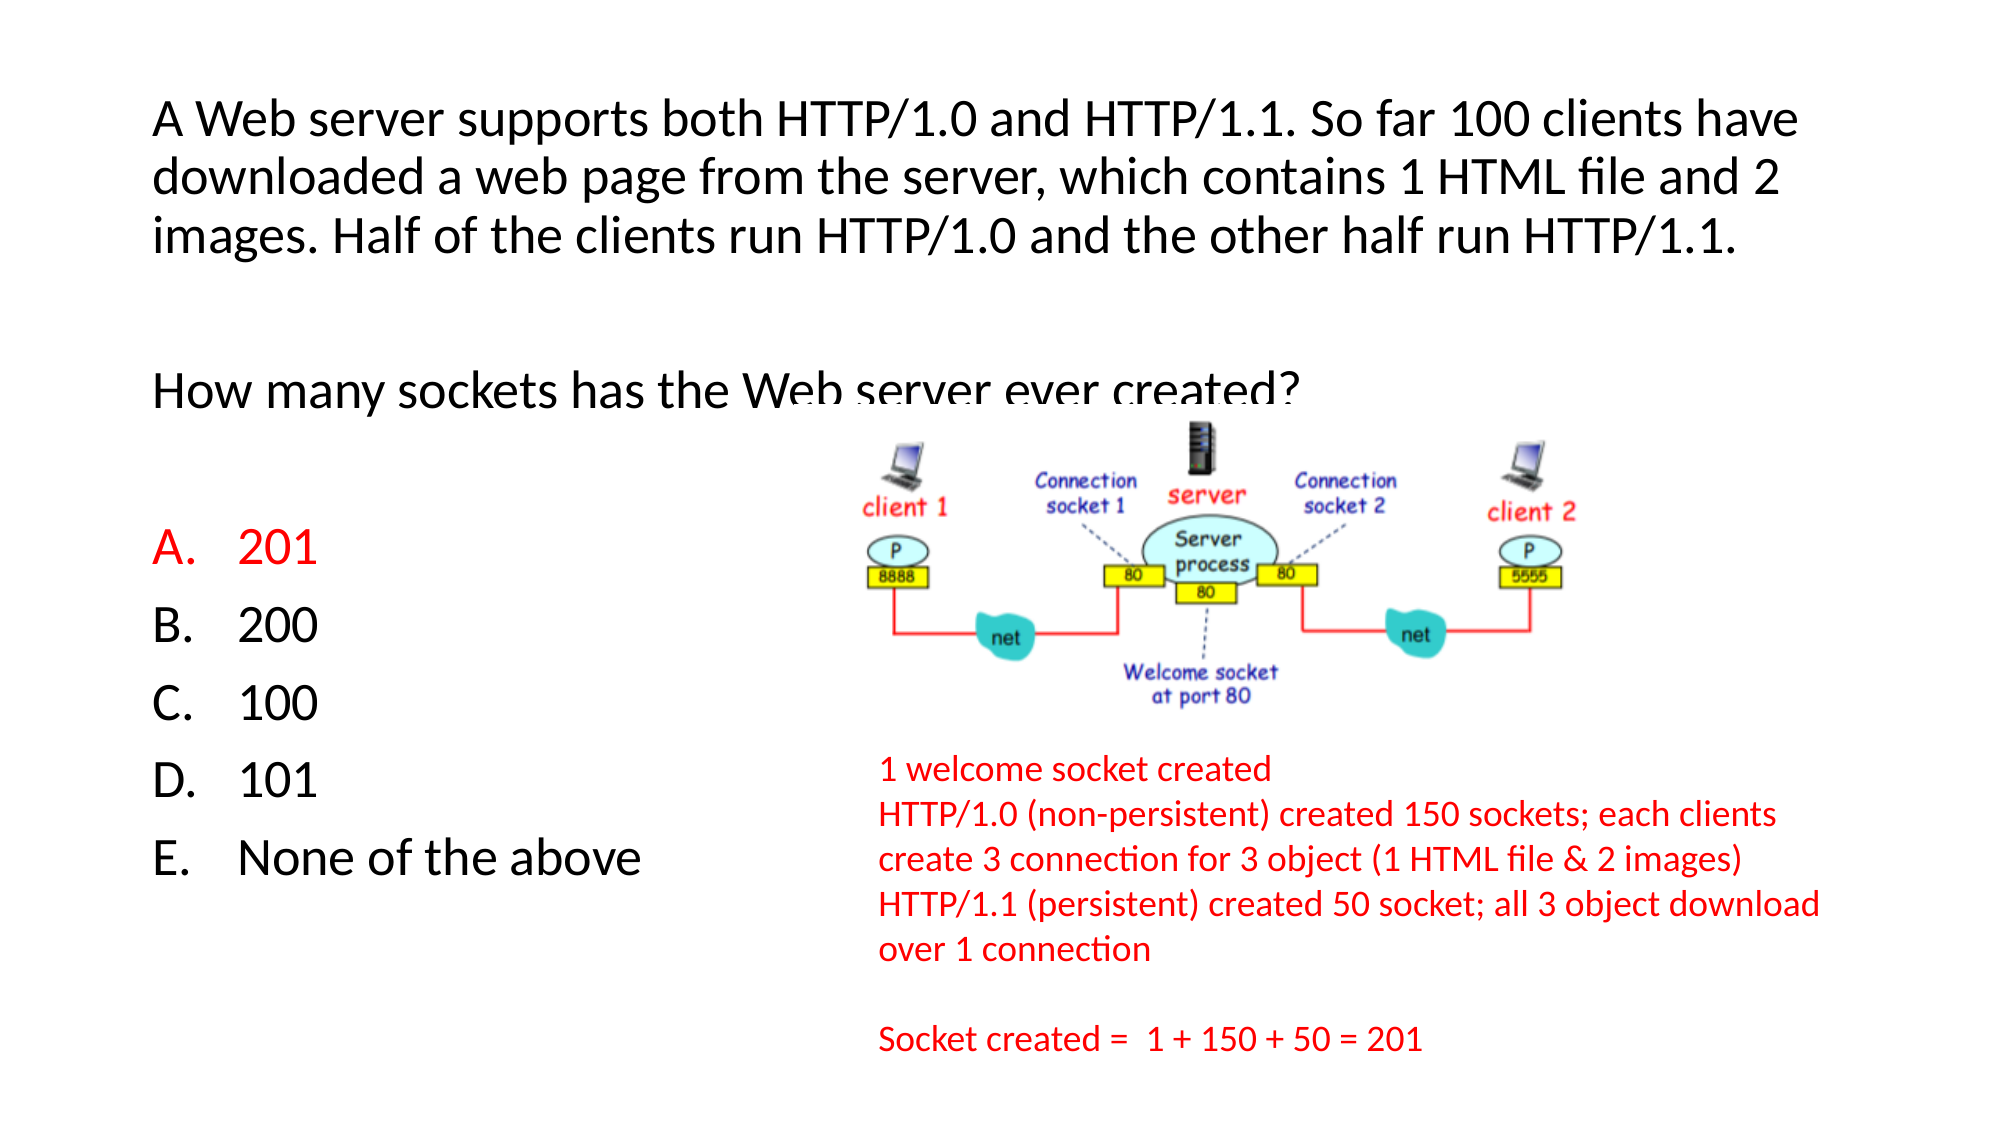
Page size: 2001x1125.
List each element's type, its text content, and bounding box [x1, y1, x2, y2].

text_box 1 welcome socket created HTTP/1.0 (non-persistent) created 150 sockets; each clients create 3 connection for 3 object (1 HTML file & 2 images) HTTP/1.1 (persistent) created 50 socket; all 3 object download over 1 connection Socket created = 1 + 150 + 50 = 201 [863, 736, 1863, 1067]
picture [794, 404, 1667, 721]
list A Web server supports both HTTP/1.0 and HTTP/1.1. So far 100 clients have downloaded a web page from the server, which contains 1 HTML file and 2 images. Half of the clients run HTTP/1.0 and the other half run HTTP/1.1. How many sockets has the Web server ever created? 201 200 100 101 None of the above [137, 82, 1880, 904]
